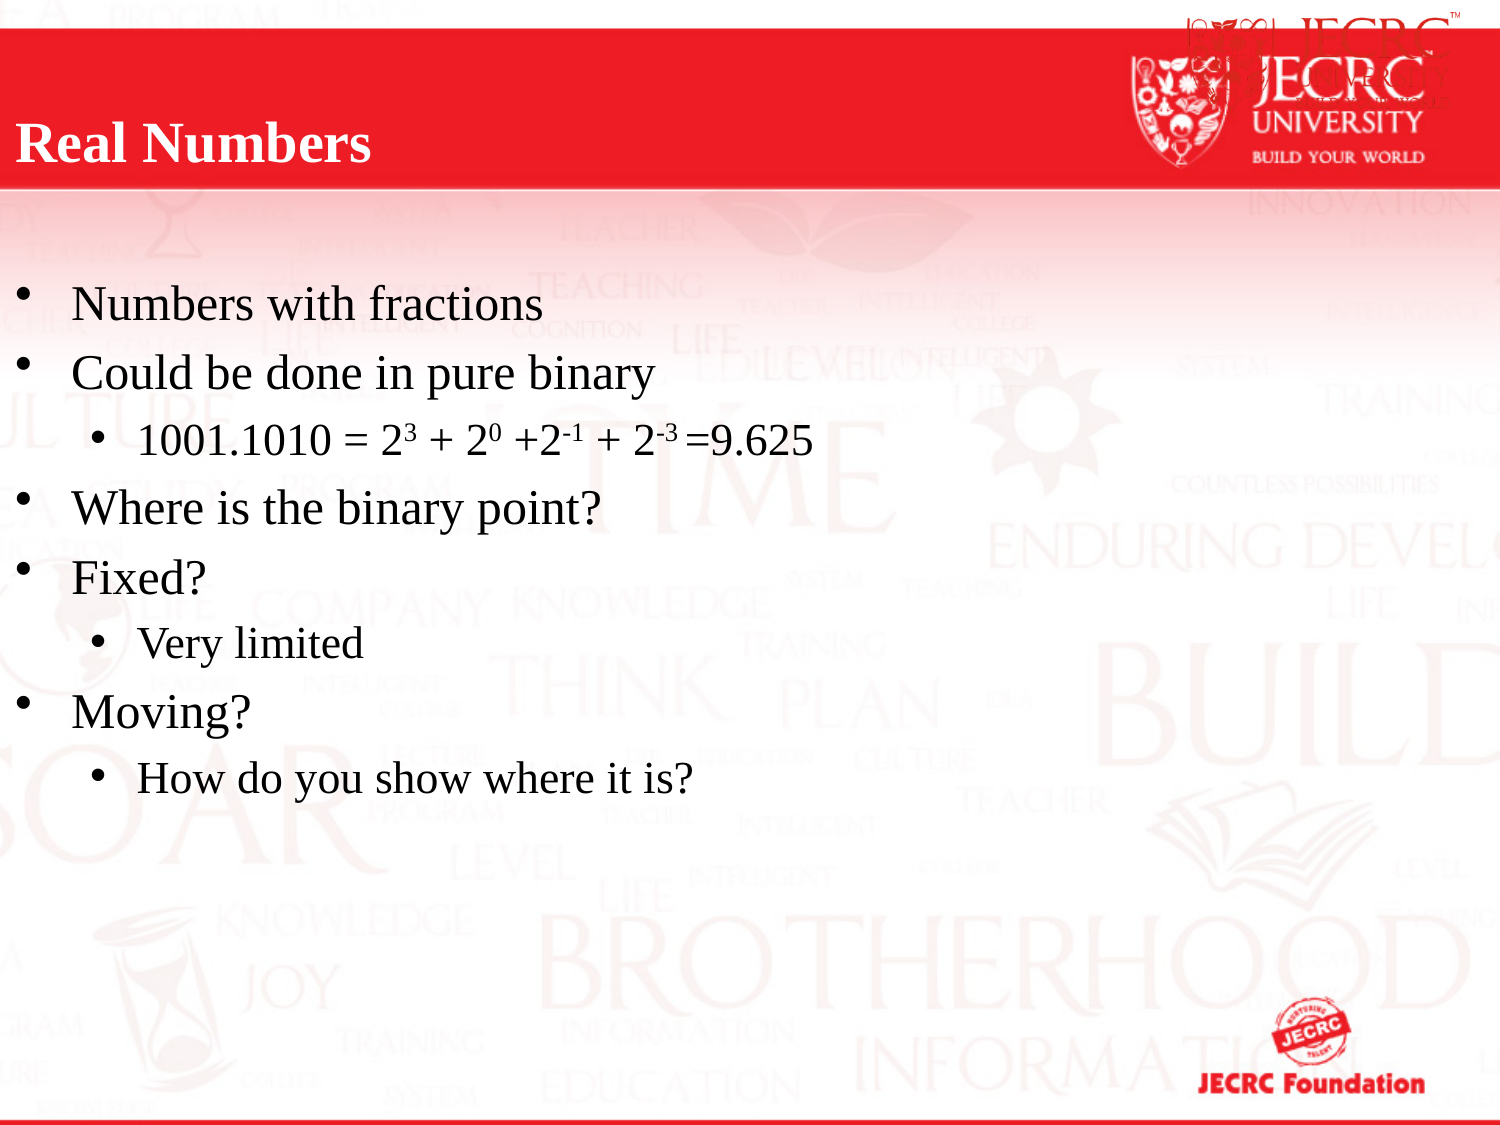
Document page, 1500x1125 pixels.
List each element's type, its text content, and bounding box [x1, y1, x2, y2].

picture [0, 0, 1500, 1125]
list Numbers with fractions Could be done in pure binary 1001.1010 = 23 + 20 +2-1 + 2-3 =9.625 Where is the binary point? Fixed? Very limited Moving? How do you show where it is? [0, 262, 1351, 1006]
title Real Numbers [0, 44, 1351, 233]
